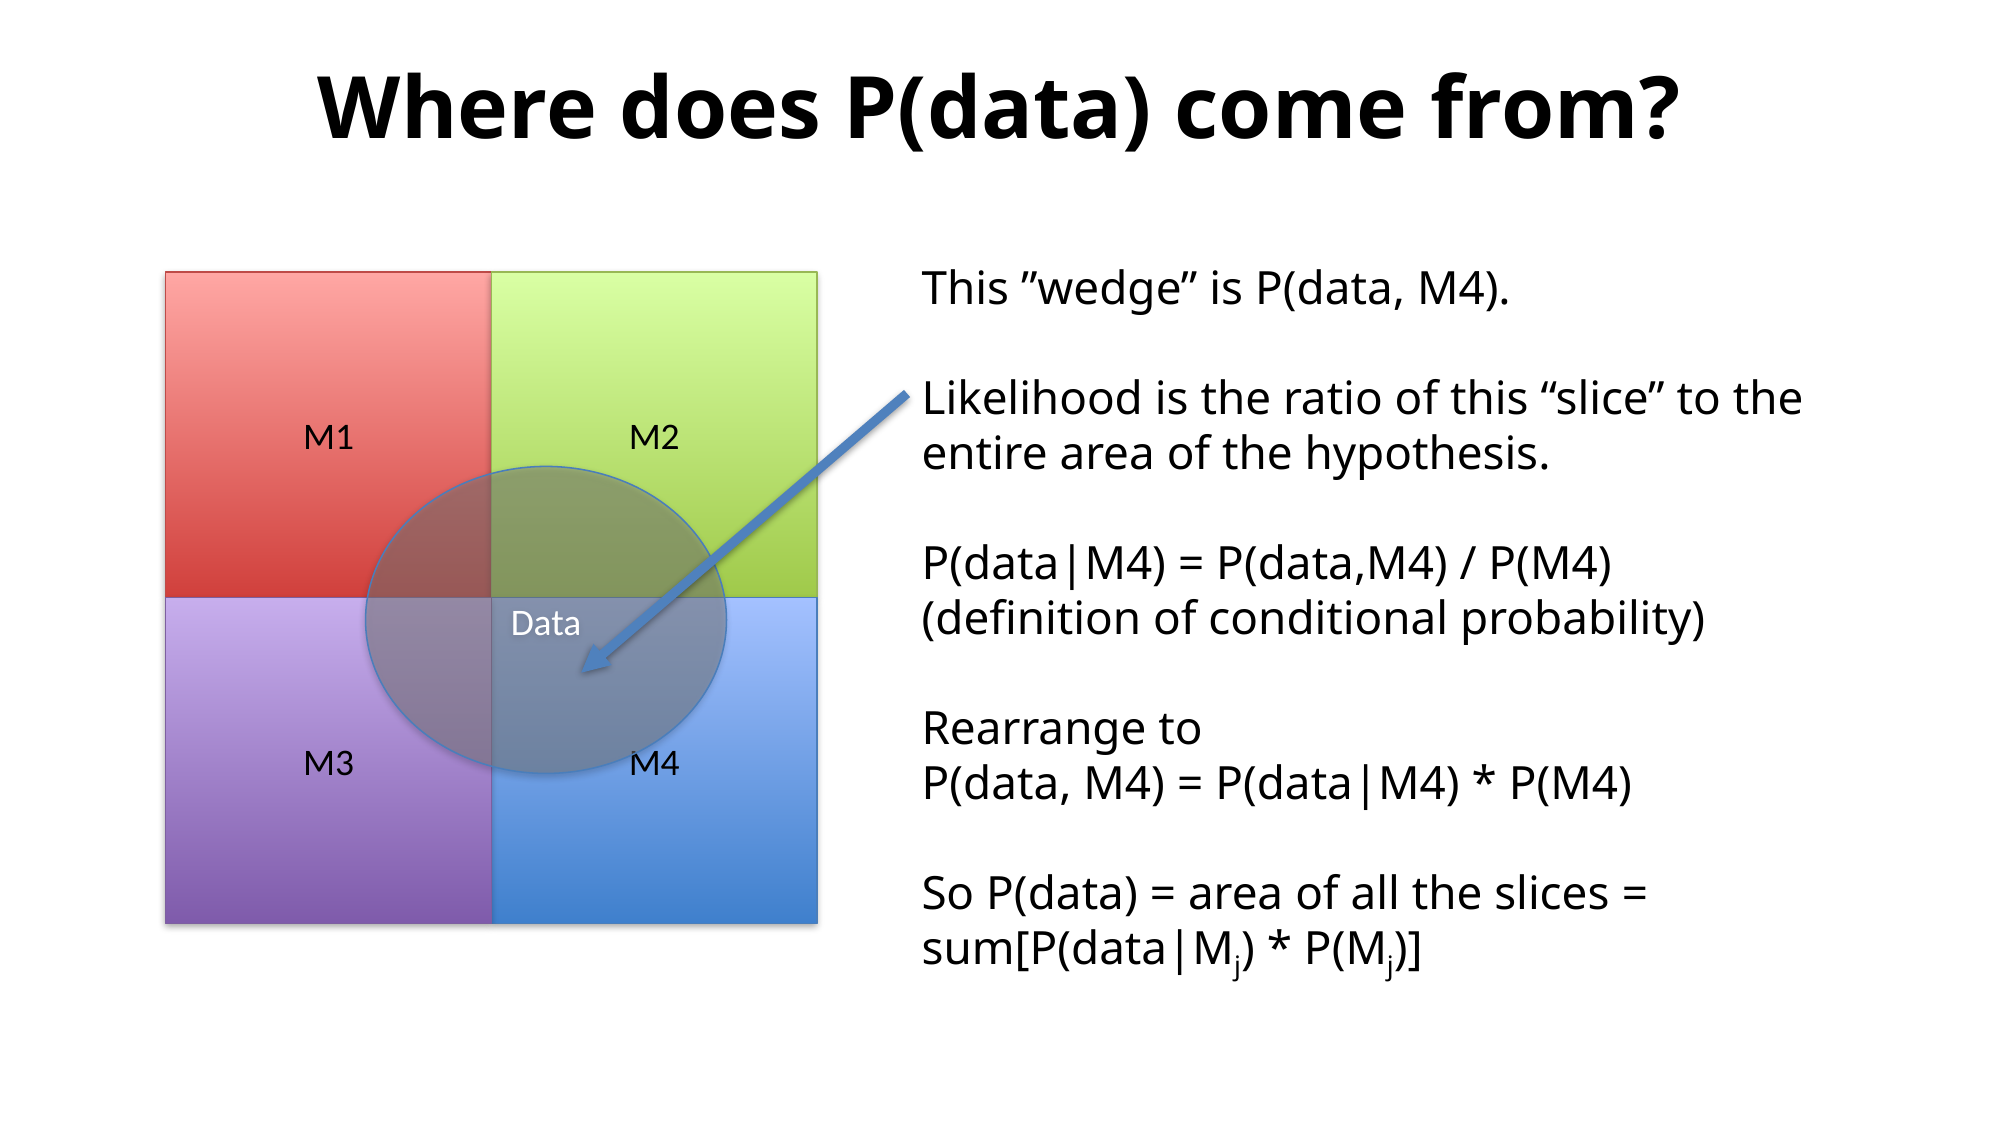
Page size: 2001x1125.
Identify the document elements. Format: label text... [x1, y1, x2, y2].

title Where does P(data) come from? [99, 45, 1900, 164]
text_box Data [364, 465, 713, 775]
text_box M2 [491, 271, 818, 471]
text_box This ”wedge” is P(data, M4). Likelihood is the ratio of this “slice” to the entire area of the hypothesis. P(data|M4) = P(data,M4) / P(M4) (definition of conditional probability) Rearrange to P(data, M4) = P(data|M4) * P(M4) So P(data) = area of all the slices = sum[P(data|Mj) * P(Mj)] [906, 251, 1939, 989]
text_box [581, 393, 908, 673]
text_box M4 [496, 681, 818, 924]
text_box M1 [165, 271, 490, 597]
text_box M3 [165, 597, 492, 924]
